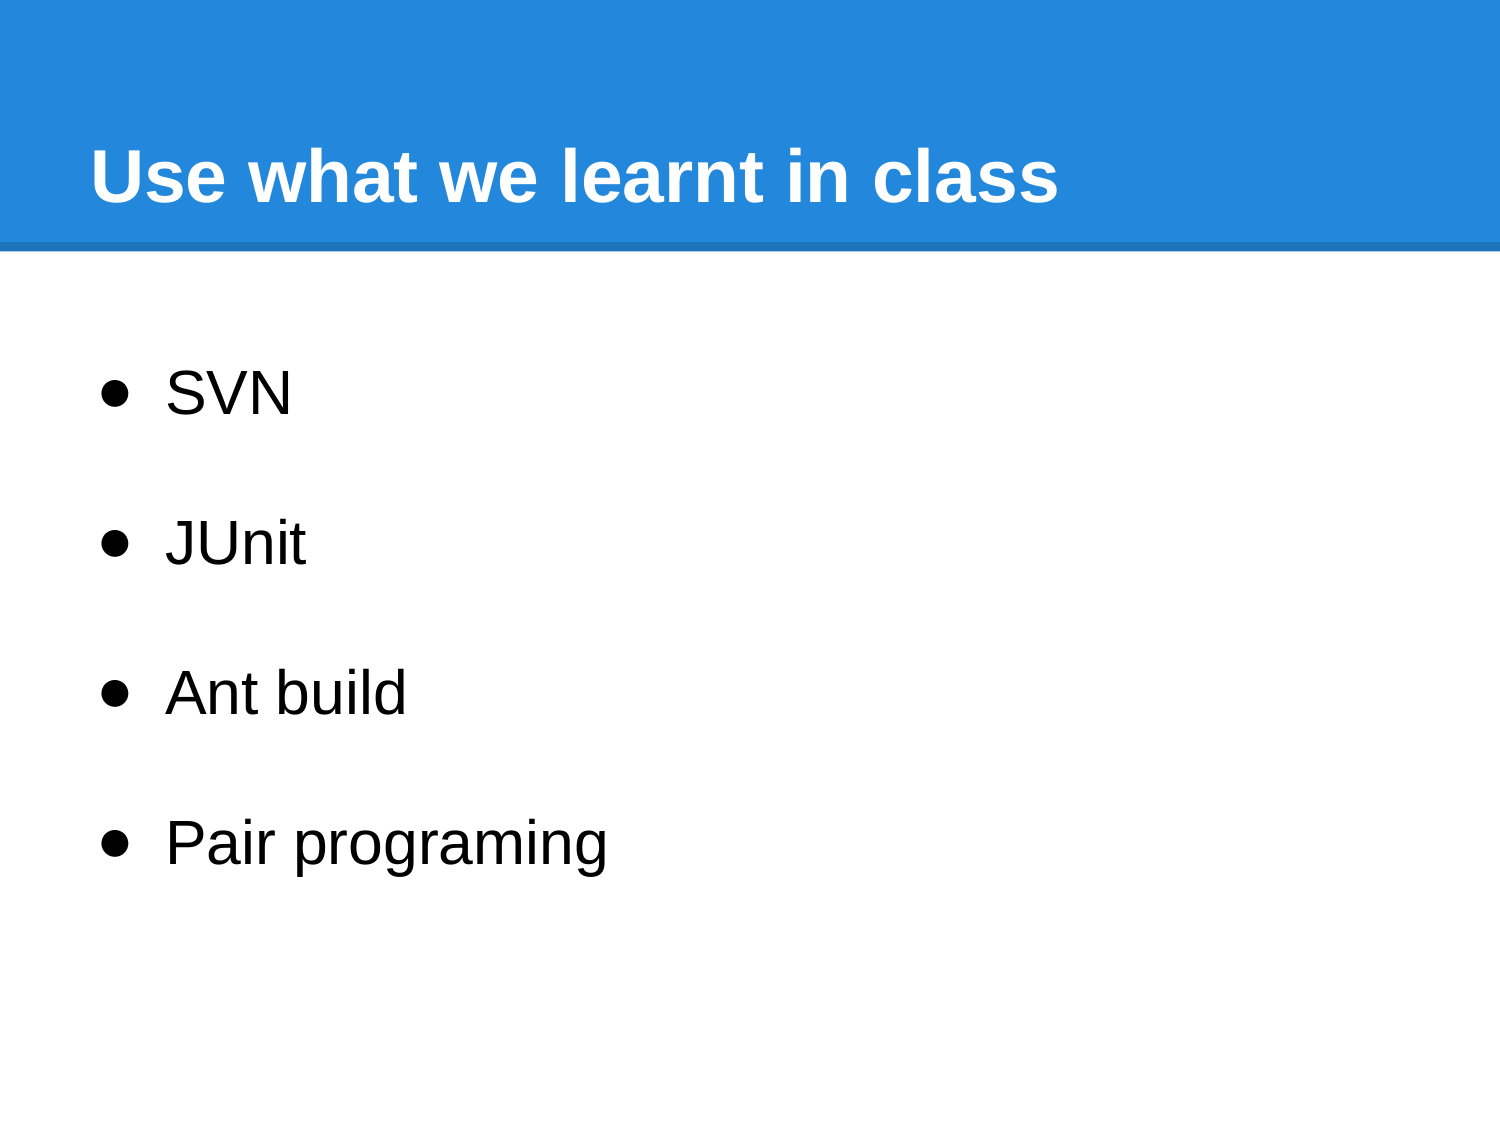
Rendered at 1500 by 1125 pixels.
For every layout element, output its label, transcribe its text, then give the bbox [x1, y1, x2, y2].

title Use what we learnt in class [75, 45, 1425, 233]
list SVN JUnit Ant build Pair programing [75, 262, 1425, 1078]
